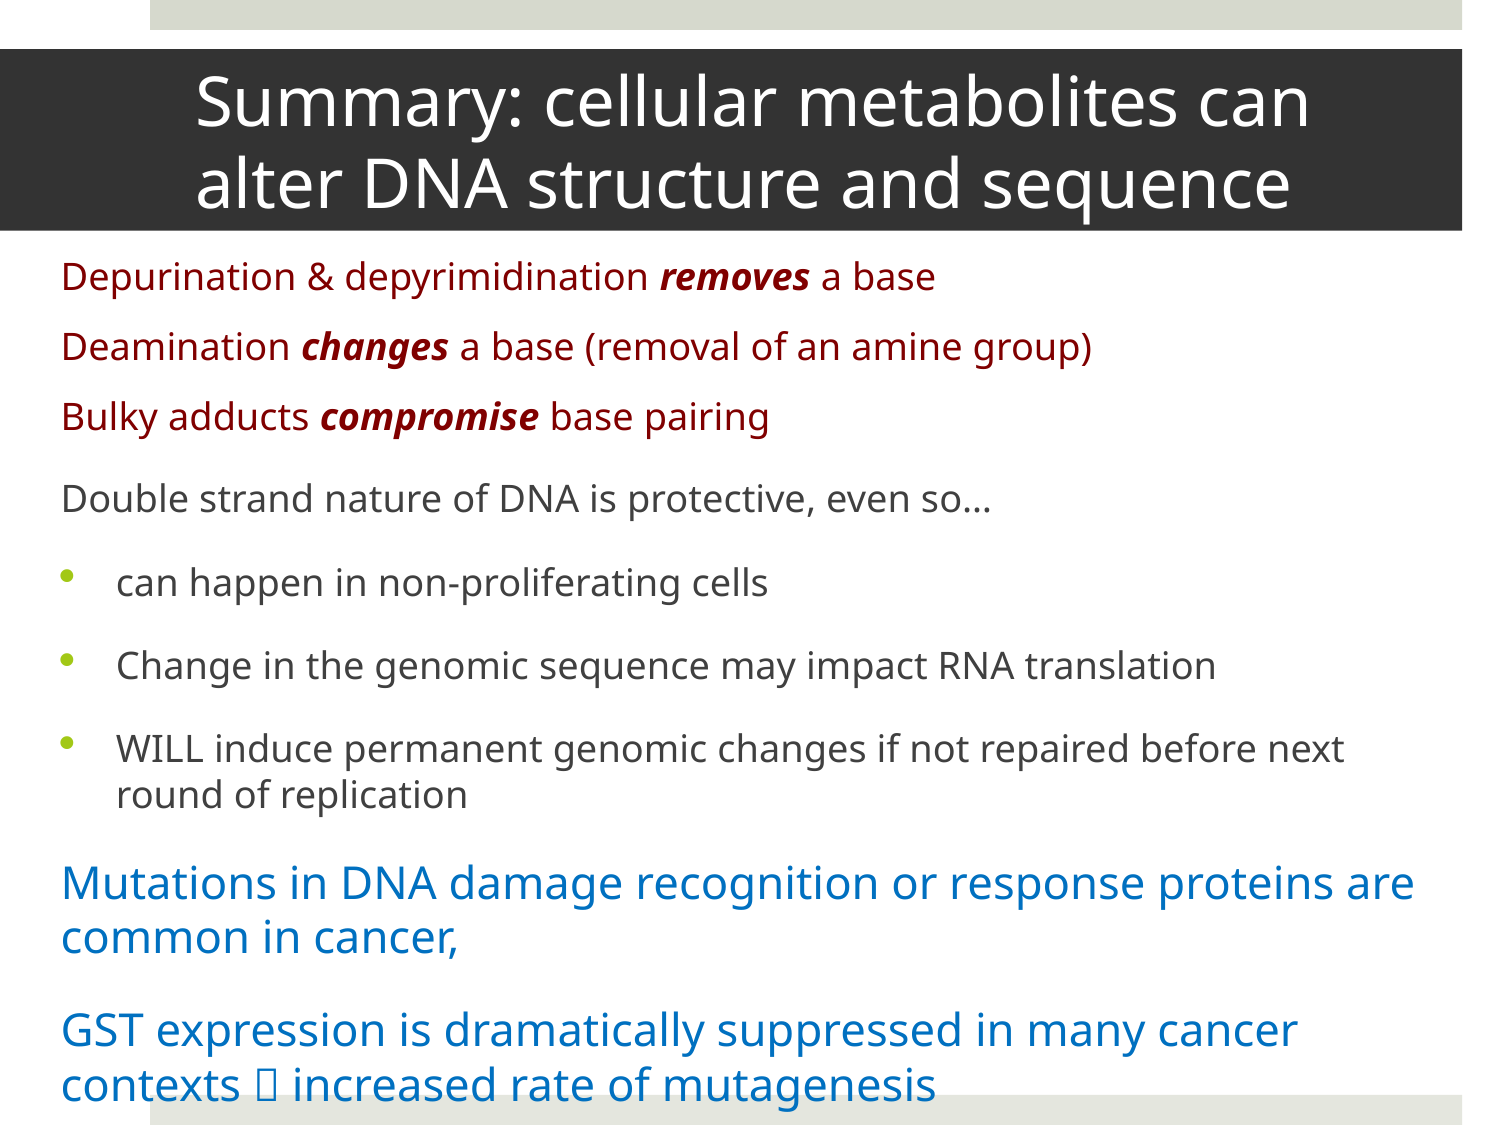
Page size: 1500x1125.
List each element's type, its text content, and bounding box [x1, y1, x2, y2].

title Summary: cellular metabolites can alter DNA structure and sequence [0, 49, 1463, 231]
list Depurination & depyrimidination removes a base Deamination changes a base (removal of an amine group) Bulky adducts compromise base pairing Double strand nature of DNA is protective, even so… can happen in non-proliferating cells Change in the genomic sequence may impact RNA translation WILL induce permanent genomic changes if not repaired before next round of replication Mutations in DNA damage recognition or response proteins are common in cancer, GST expression is dramatically suppressed in many cancer contexts  increased rate of mutagenesis [45, 257, 1463, 1125]
